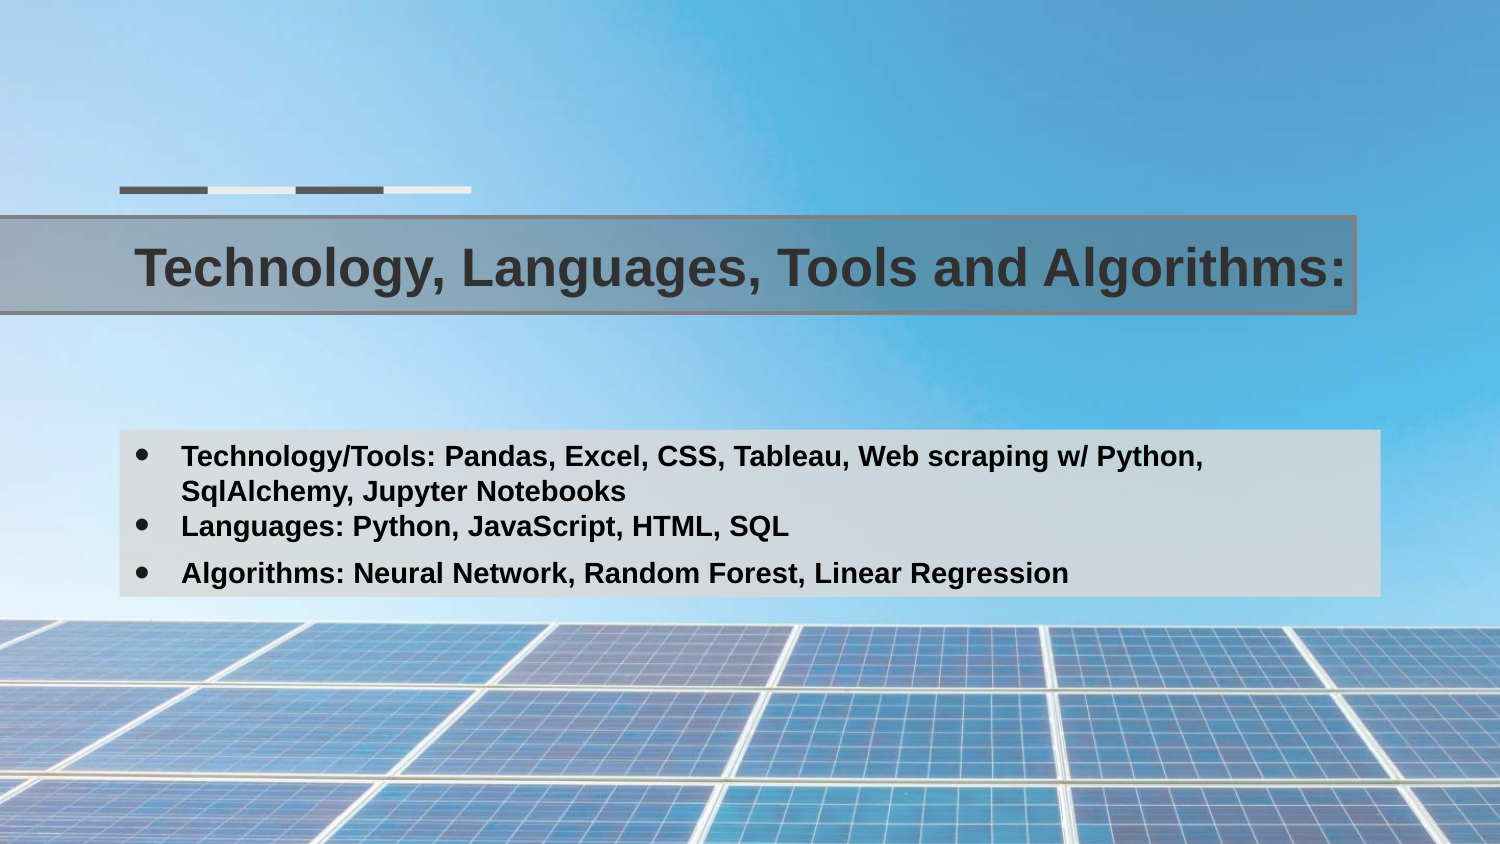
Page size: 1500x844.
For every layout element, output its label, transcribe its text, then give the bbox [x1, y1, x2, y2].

title Technology, Languages, Tools and Algorithms: [119, 216, 1381, 429]
text_box [0, 215, 1357, 315]
text_box Technology/Tools: Pandas, Excel, CSS, Tableau, Web scraping w/ Python, SqlAlchemy, Jupyter Notebooks Languages: Python, JavaScript, HTML, SQL Algorithms: Neural Network, Random Forest, Linear Regression [119, 429, 1381, 597]
